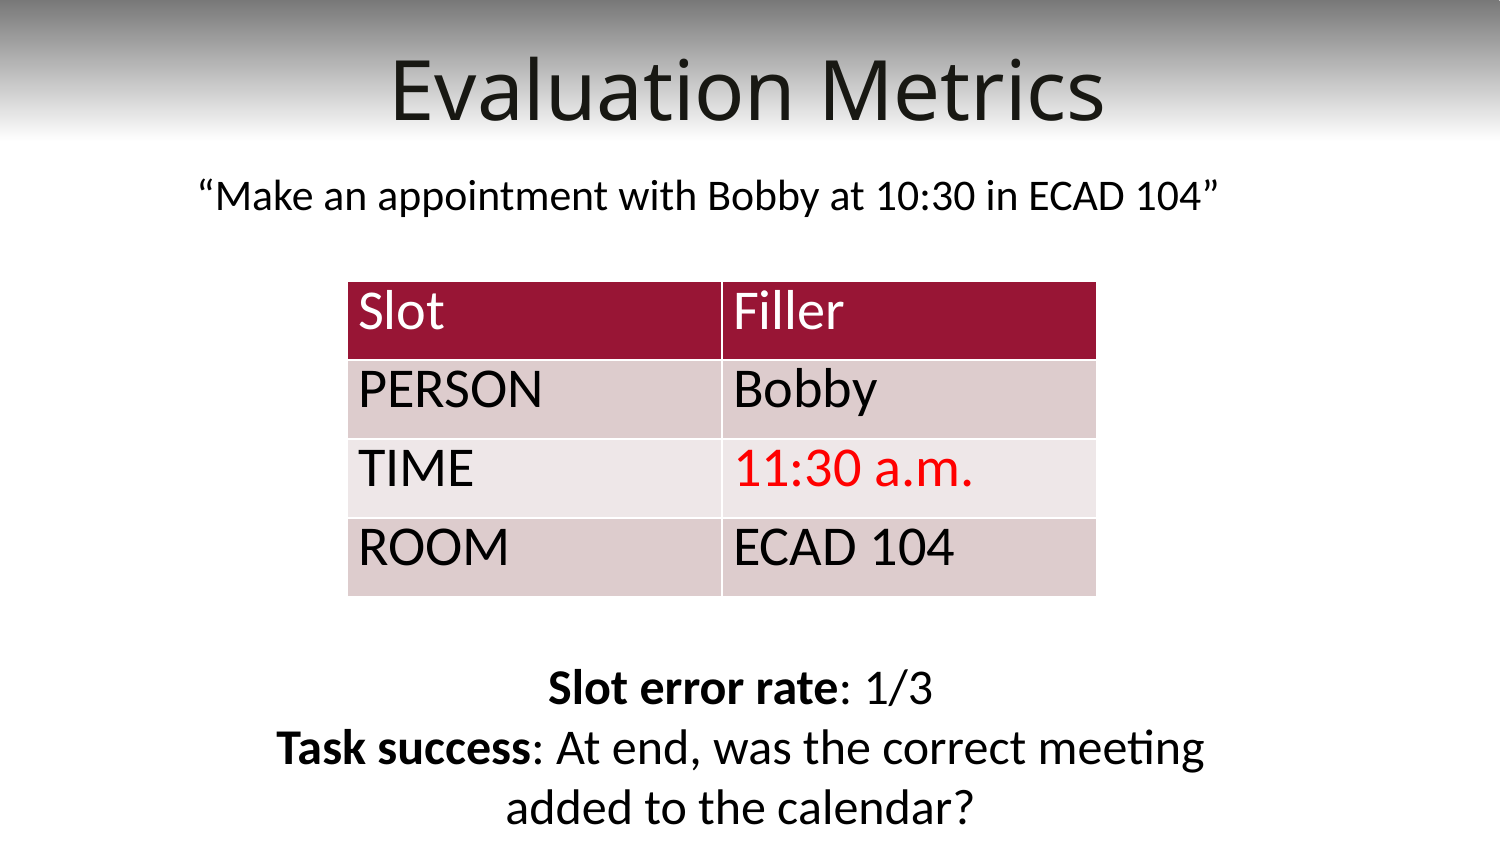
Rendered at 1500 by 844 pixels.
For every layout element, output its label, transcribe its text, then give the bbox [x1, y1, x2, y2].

table_cell Bobby [723, 361, 1096, 438]
text_box “Make an appointment with Bobby at 10:30 in ECAD 104” [181, 159, 1235, 227]
table_cell PERSON [348, 361, 721, 438]
table_cell ROOM [348, 519, 721, 596]
table_header Slot [348, 282, 721, 359]
text_box Slot error rate: 1/3 Task success: At end, was the correct meeting added to the calendar? [225, 646, 1257, 842]
table_cell TIME [348, 440, 721, 517]
table_cell 11:30 a.m. [723, 440, 1096, 517]
title Evaluation Metrics [189, 40, 1306, 135]
table_header Filler [723, 282, 1096, 359]
table_cell ECAD 104 [723, 519, 1096, 596]
